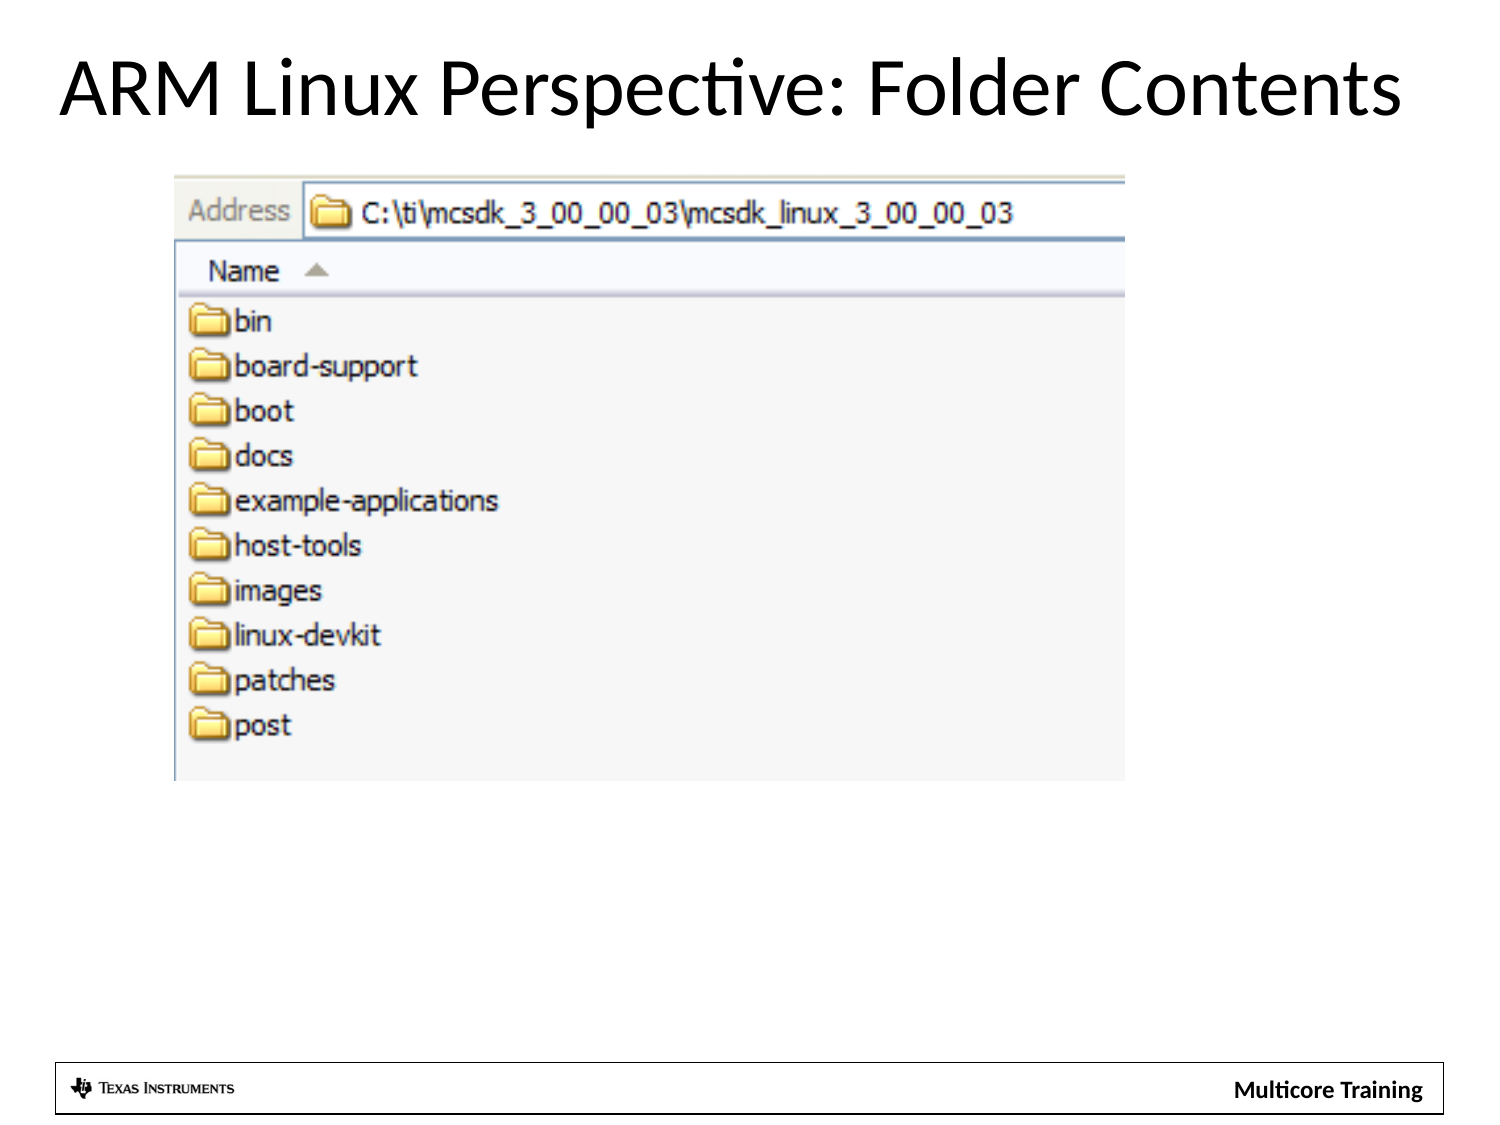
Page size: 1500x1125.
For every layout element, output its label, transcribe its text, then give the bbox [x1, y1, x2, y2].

picture [174, 174, 1126, 781]
text_box ARM Linux Perspective: Folder Contents [38, 23, 1426, 157]
picture [59, 1066, 245, 1110]
